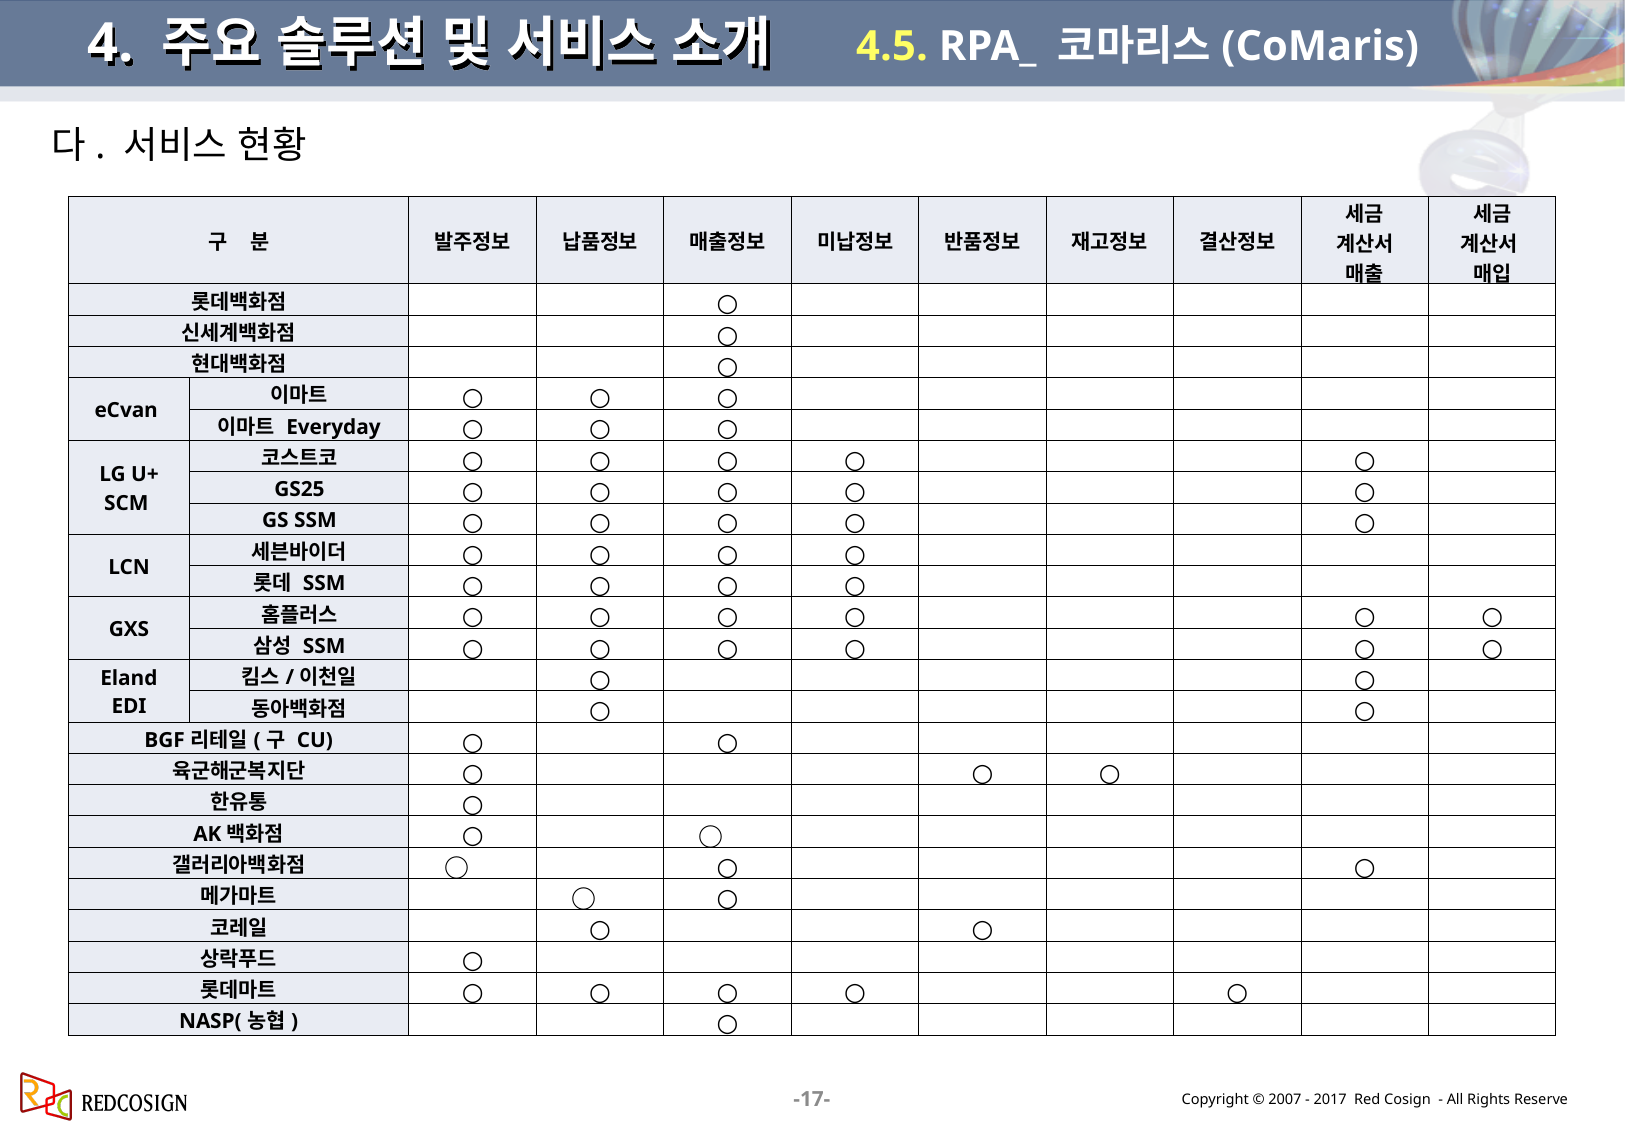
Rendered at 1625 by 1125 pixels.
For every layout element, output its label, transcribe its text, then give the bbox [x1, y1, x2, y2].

table_cell [1047, 879, 1173, 909]
table_cell [919, 535, 1046, 565]
table_cell GXS [69, 597, 189, 659]
table_cell [1047, 597, 1173, 628]
table_cell [1174, 410, 1301, 440]
table_cell [1174, 535, 1301, 565]
table_cell ○ [537, 566, 663, 596]
table_cell [1174, 723, 1301, 753]
table_header 세금 계산서 매출 [1302, 197, 1428, 283]
table_cell ○ [792, 566, 918, 596]
table_cell [1302, 1004, 1428, 1035]
table_cell [919, 691, 1046, 722]
table_cell 신세계백화점 [69, 316, 408, 346]
table_header 납품정보 [537, 197, 663, 283]
table_cell [792, 754, 918, 784]
table_cell [1429, 347, 1555, 377]
table_cell GS SSM [190, 504, 408, 534]
table_cell ○ [664, 410, 791, 440]
table_cell BGF리테일(구 CU) [69, 723, 408, 753]
text_box 4. 주요 솔루션 및 서비스 소개 [73, 0, 788, 80]
table_cell [1429, 785, 1555, 815]
table_cell ○ [919, 910, 1046, 941]
table_cell [1302, 347, 1428, 377]
table_cell [792, 942, 918, 972]
table_cell [1302, 410, 1428, 440]
table_cell ○ [664, 597, 791, 628]
table_cell [1302, 879, 1428, 909]
table_cell [1429, 504, 1555, 534]
table_cell [1174, 566, 1301, 596]
table_cell [1047, 785, 1173, 815]
table_cell 롯데백화점 [69, 284, 408, 315]
table_cell [1174, 1004, 1301, 1035]
table_cell [1429, 879, 1555, 909]
table_header 미납정보 [792, 197, 918, 283]
table_cell [919, 597, 1046, 628]
table_cell ○ [409, 973, 536, 1003]
table_cell [664, 754, 791, 784]
table_cell ○ [409, 597, 536, 628]
table_cell [537, 723, 663, 753]
table_cell ○ [792, 504, 918, 534]
table_cell ○ [1302, 597, 1428, 628]
table_cell ○ [792, 629, 918, 659]
table_cell ○ [664, 347, 791, 377]
table_cell ○ [409, 378, 536, 409]
table_cell [919, 316, 1046, 346]
table_cell ○ [664, 284, 791, 315]
table_cell [1174, 347, 1301, 377]
table_header 결산정보 [1174, 197, 1301, 283]
table_cell [919, 879, 1046, 909]
table_cell 삼성 SSM [190, 629, 408, 659]
table_cell ○ [1174, 973, 1301, 1003]
table_cell 홈플러스 [190, 597, 408, 628]
table_cell [537, 347, 663, 377]
table_cell [919, 284, 1046, 315]
table_cell [1047, 347, 1173, 377]
table_cell [537, 316, 663, 346]
table_cell ○ [1302, 441, 1428, 471]
table_cell ○ [409, 472, 536, 503]
table_cell [1302, 973, 1428, 1003]
table_cell [1174, 848, 1301, 878]
table_cell [664, 660, 791, 690]
table_cell ○ [537, 378, 663, 409]
table_cell ○ [409, 535, 536, 565]
table_cell [1429, 910, 1555, 941]
table_cell [1047, 973, 1173, 1003]
table_cell ○ [537, 879, 663, 909]
table_cell 코스트코 [190, 441, 408, 471]
table_cell ○ [1302, 691, 1428, 722]
table_cell 롯데 SSM [190, 566, 408, 596]
table_cell [1302, 942, 1428, 972]
table_cell [537, 816, 663, 847]
table_cell [1047, 566, 1173, 596]
table_header 발주정보 [409, 197, 536, 283]
table_cell [1174, 504, 1301, 534]
table_cell [1429, 973, 1555, 1003]
table_cell [1047, 504, 1173, 534]
table_cell [1047, 1004, 1173, 1035]
table_cell [1047, 723, 1173, 753]
table_cell ○ [792, 597, 918, 628]
table_cell 이마트 Everyday [190, 410, 408, 440]
table_cell [919, 1004, 1046, 1035]
table_cell [1174, 629, 1301, 659]
table_cell [1047, 378, 1173, 409]
table_cell 동아백화점 [190, 691, 408, 722]
table_cell [409, 879, 536, 909]
table_cell [792, 785, 918, 815]
table_cell ○ [409, 942, 536, 972]
table_cell [792, 660, 918, 690]
table_cell [792, 816, 918, 847]
table_cell [1302, 723, 1428, 753]
table_header 구 분 [69, 197, 408, 283]
table_cell ○ [919, 754, 1046, 784]
table_cell [1174, 472, 1301, 503]
table_cell [1429, 410, 1555, 440]
table_cell [919, 410, 1046, 440]
table_cell [1429, 660, 1555, 690]
table_cell ○ [409, 816, 536, 847]
table_cell [1047, 441, 1173, 471]
table_cell [409, 910, 536, 941]
table_cell [409, 316, 536, 346]
table_cell ○ [1429, 597, 1555, 628]
table_cell [1429, 942, 1555, 972]
table_cell ○ [664, 973, 791, 1003]
table_cell [919, 629, 1046, 659]
table_cell ○ [409, 754, 536, 784]
table_cell [1429, 723, 1555, 753]
table_cell ○ [664, 441, 791, 471]
table_cell ○ [409, 629, 536, 659]
table_cell [1174, 284, 1301, 315]
table_cell [1174, 816, 1301, 847]
table_cell ○ [537, 660, 663, 690]
table_cell [919, 504, 1046, 534]
table_cell [409, 284, 536, 315]
table_cell [1174, 441, 1301, 471]
table_cell [919, 378, 1046, 409]
table_cell ○ [537, 629, 663, 659]
table_cell ○ [664, 566, 791, 596]
table_cell [1047, 910, 1173, 941]
table_cell [409, 347, 536, 377]
table_cell [1047, 660, 1173, 690]
table_cell [1174, 597, 1301, 628]
table_cell 갤러리아백화점 [69, 848, 408, 878]
table_cell ○ [409, 785, 536, 815]
table_cell ○ [537, 691, 663, 722]
table_cell [537, 942, 663, 972]
table_cell [792, 723, 918, 753]
table_cell 육군해군복지단 [69, 754, 408, 784]
table_cell [537, 754, 663, 784]
table_cell [1429, 1004, 1555, 1035]
table_cell [792, 316, 918, 346]
table_cell [1429, 691, 1555, 722]
table_cell ○ [537, 535, 663, 565]
table_header 세금 계산서 매입 [1429, 197, 1555, 283]
table_cell [664, 942, 791, 972]
table_cell [1174, 378, 1301, 409]
table_cell [409, 660, 536, 690]
table_cell [919, 848, 1046, 878]
table_cell [1429, 848, 1555, 878]
table_cell [1302, 284, 1428, 315]
text_box 4.5. RPA_ 코마리스(CoMaris) [732, 19, 1430, 67]
table_cell 킴스/이천일 [190, 660, 408, 690]
table_header 재고정보 [1047, 197, 1173, 283]
table_cell 이마트 [190, 378, 408, 409]
table_cell ○ [664, 1004, 791, 1035]
table_cell ○ [792, 441, 918, 471]
table_cell [1174, 316, 1301, 346]
table_cell LG U+ SCM [69, 441, 189, 534]
table_cell ○ [1047, 754, 1173, 784]
table_cell [1047, 816, 1173, 847]
table_cell [1302, 316, 1428, 346]
table_cell 상락푸드 [69, 942, 408, 972]
table_cell [919, 566, 1046, 596]
table_cell ○ [792, 973, 918, 1003]
table_cell [1047, 316, 1173, 346]
table_cell 메가마트 [69, 879, 408, 909]
table_cell ○ [1302, 472, 1428, 503]
table_cell [1174, 754, 1301, 784]
table_header 반품정보 [919, 197, 1046, 283]
table_cell 롯데마트 [69, 973, 408, 1003]
table_cell [1302, 816, 1428, 847]
table_cell [792, 410, 918, 440]
table_cell [919, 816, 1046, 847]
table_cell [1047, 629, 1173, 659]
table_cell [792, 910, 918, 941]
table_cell ○ [537, 504, 663, 534]
table_cell [1429, 472, 1555, 503]
table_cell [1302, 535, 1428, 565]
table_cell [1429, 378, 1555, 409]
table_cell ○ [664, 316, 791, 346]
table_cell [919, 660, 1046, 690]
table_cell ○ [537, 410, 663, 440]
table_cell ○ [664, 816, 791, 847]
table_cell [919, 472, 1046, 503]
table_cell AK백화점 [69, 816, 408, 847]
table_cell ○ [409, 848, 536, 878]
picture [20, 1072, 187, 1121]
table_cell ○ [409, 441, 536, 471]
table_cell [1047, 472, 1173, 503]
table_cell [664, 910, 791, 941]
table_cell GS25 [190, 472, 408, 503]
table_cell [1174, 785, 1301, 815]
table_cell [1047, 410, 1173, 440]
table_cell [537, 284, 663, 315]
table_cell [1047, 942, 1173, 972]
table_cell ○ [664, 504, 791, 534]
table_cell [1429, 441, 1555, 471]
table_cell [919, 942, 1046, 972]
table_cell ○ [664, 879, 791, 909]
table_cell [1429, 535, 1555, 565]
table_cell ○ [537, 441, 663, 471]
table_cell [792, 378, 918, 409]
table_cell [1429, 316, 1555, 346]
table_cell [664, 785, 791, 815]
table_cell [1047, 848, 1173, 878]
table_cell ○ [664, 848, 791, 878]
table_cell ○ [1302, 504, 1428, 534]
table_cell [1302, 785, 1428, 815]
table_cell Eland EDI [69, 660, 189, 722]
table_cell ○ [537, 472, 663, 503]
table_cell [792, 1004, 918, 1035]
table_cell [919, 785, 1046, 815]
table_cell ○ [537, 910, 663, 941]
table_cell [792, 284, 918, 315]
table_cell [919, 723, 1046, 753]
table_cell ○ [1302, 848, 1428, 878]
table_cell ○ [409, 504, 536, 534]
table_cell [1174, 691, 1301, 722]
table_cell [1174, 910, 1301, 941]
table_cell ○ [409, 723, 536, 753]
table_cell ○ [664, 629, 791, 659]
table_cell ○ [1429, 629, 1555, 659]
table_cell 세븐바이더 [190, 535, 408, 565]
table_cell [1302, 910, 1428, 941]
table_cell [1429, 754, 1555, 784]
table_cell [919, 973, 1046, 1003]
text_box 다. 서비스 현황 [37, 113, 351, 174]
table_cell eCvan [69, 378, 189, 440]
table_cell [1047, 535, 1173, 565]
table_cell 한유통 [69, 785, 408, 815]
table_cell [792, 691, 918, 722]
table_cell [792, 848, 918, 878]
table_cell [1047, 284, 1173, 315]
table_cell ○ [792, 472, 918, 503]
table_header 매출정보 [664, 197, 791, 283]
table_cell ○ [664, 472, 791, 503]
table_cell ○ [409, 566, 536, 596]
table_cell ○ [537, 973, 663, 1003]
table_cell [1429, 284, 1555, 315]
table_cell [1429, 566, 1555, 596]
table_cell 현대백화점 [69, 347, 408, 377]
table_cell [792, 347, 918, 377]
table_cell [409, 691, 536, 722]
table_cell [919, 441, 1046, 471]
table_cell [664, 691, 791, 722]
table_cell [919, 347, 1046, 377]
table_cell [537, 848, 663, 878]
table_cell 코레일 [69, 910, 408, 941]
table_cell [537, 1004, 663, 1035]
table_cell [1174, 942, 1301, 972]
table_cell [1302, 378, 1428, 409]
table_cell [537, 785, 663, 815]
table_cell [1429, 816, 1555, 847]
table_cell ○ [1302, 629, 1428, 659]
table_cell [1302, 566, 1428, 596]
table_cell ○ [664, 535, 791, 565]
table_cell ○ [537, 597, 663, 628]
table_cell ○ [664, 723, 791, 753]
table_cell [792, 879, 918, 909]
table_cell ○ [1302, 660, 1428, 690]
table_cell [409, 1004, 536, 1035]
table_cell [1174, 879, 1301, 909]
table_cell LCN [69, 535, 189, 596]
table_cell [1302, 754, 1428, 784]
table_cell ○ [664, 378, 791, 409]
table_cell ○ [792, 535, 918, 565]
table_cell [1047, 691, 1173, 722]
table_cell [1174, 660, 1301, 690]
table_cell NASP(농협) [69, 1004, 408, 1035]
table_cell ○ [409, 410, 536, 440]
